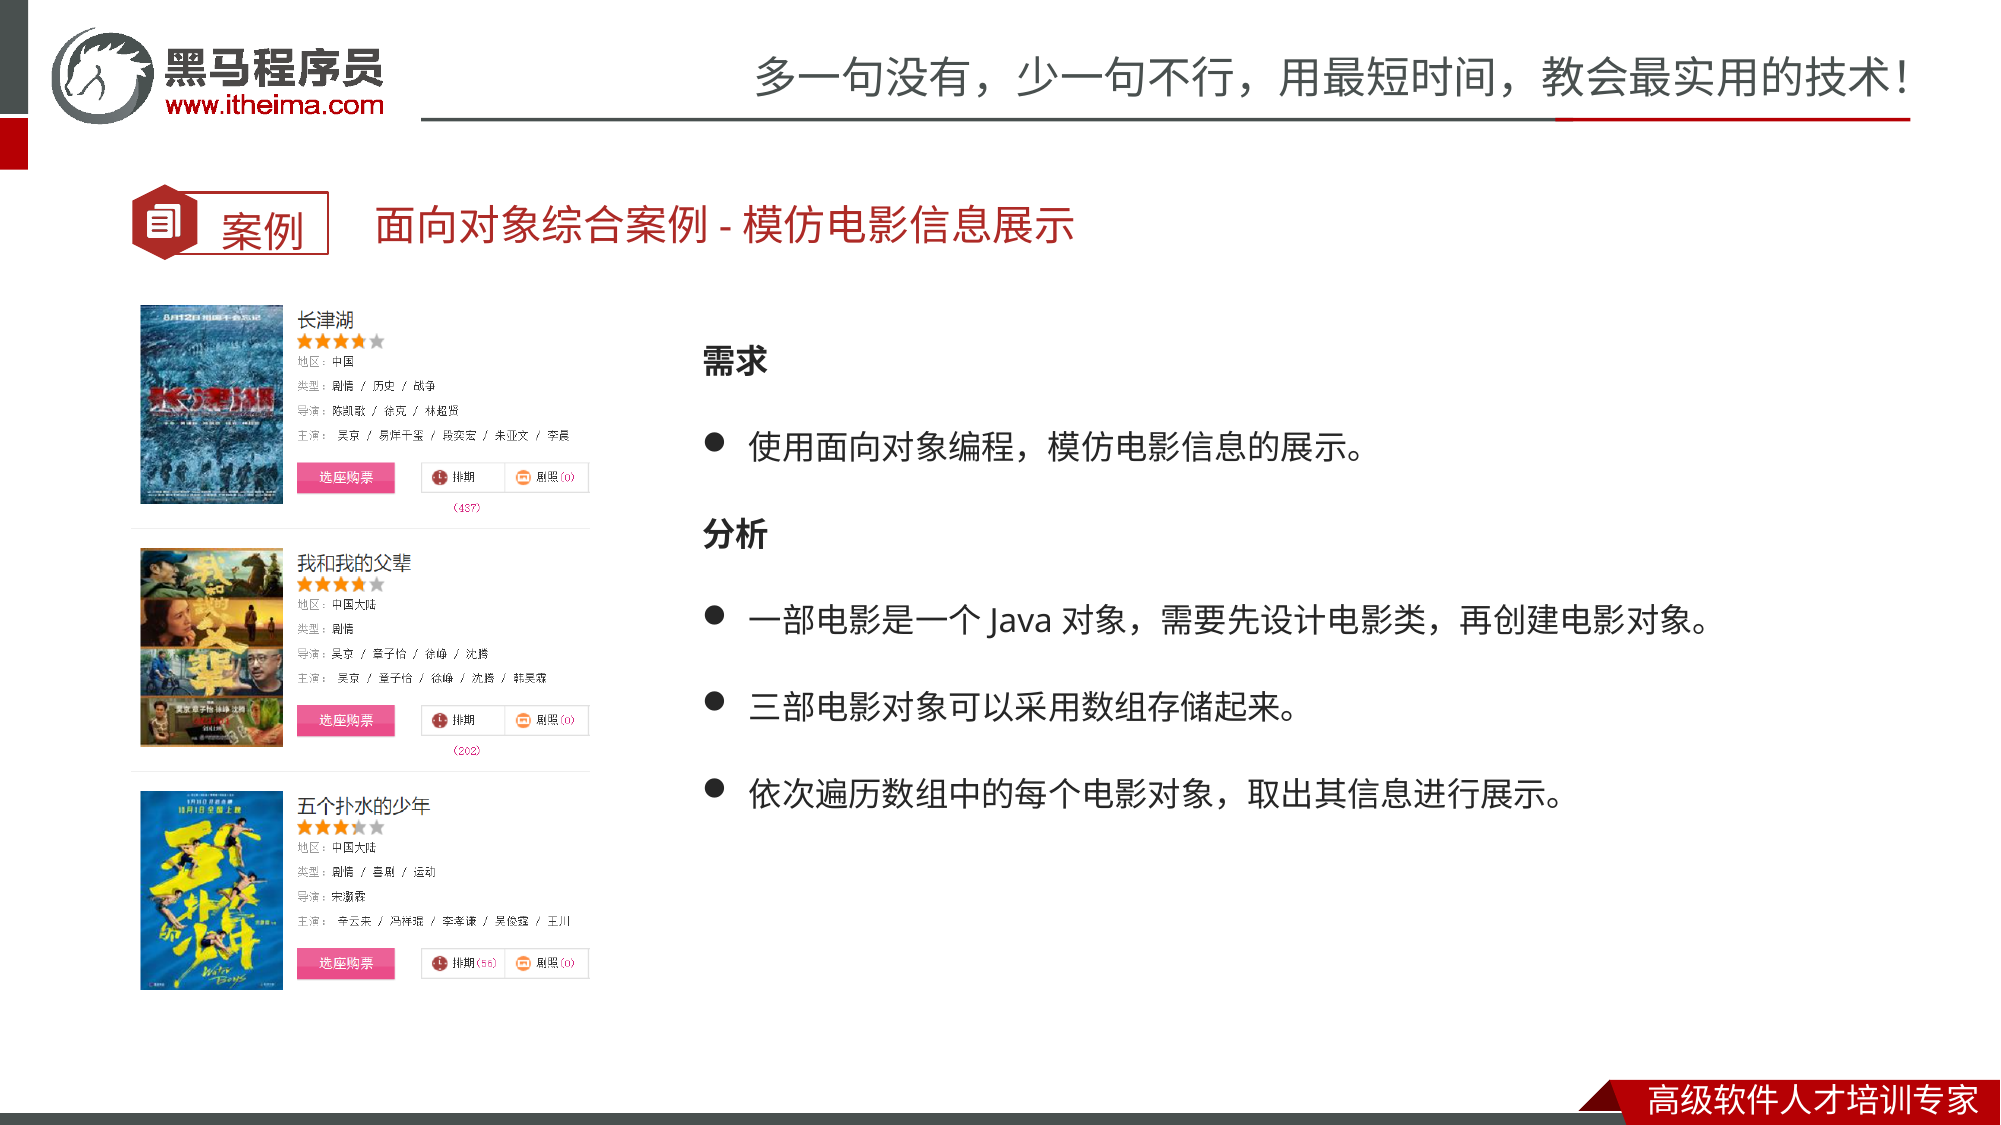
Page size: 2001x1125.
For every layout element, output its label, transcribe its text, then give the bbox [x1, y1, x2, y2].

picture [130, 292, 590, 996]
list 面向对象综合案例-模仿电影信息展示 [360, 181, 1872, 266]
list 需求 使用面向对象编程，模仿电影信息的展示。 分析 一部电影是一个Java对象，需要先设计电影类，再创建电影对象。 三部电影对象可以采用数组存储起来。 依次遍历数组中的每个电影对象，取出其信息进行展示。 [687, 292, 1850, 910]
picture [50, 26, 384, 125]
picture [147, 204, 181, 238]
